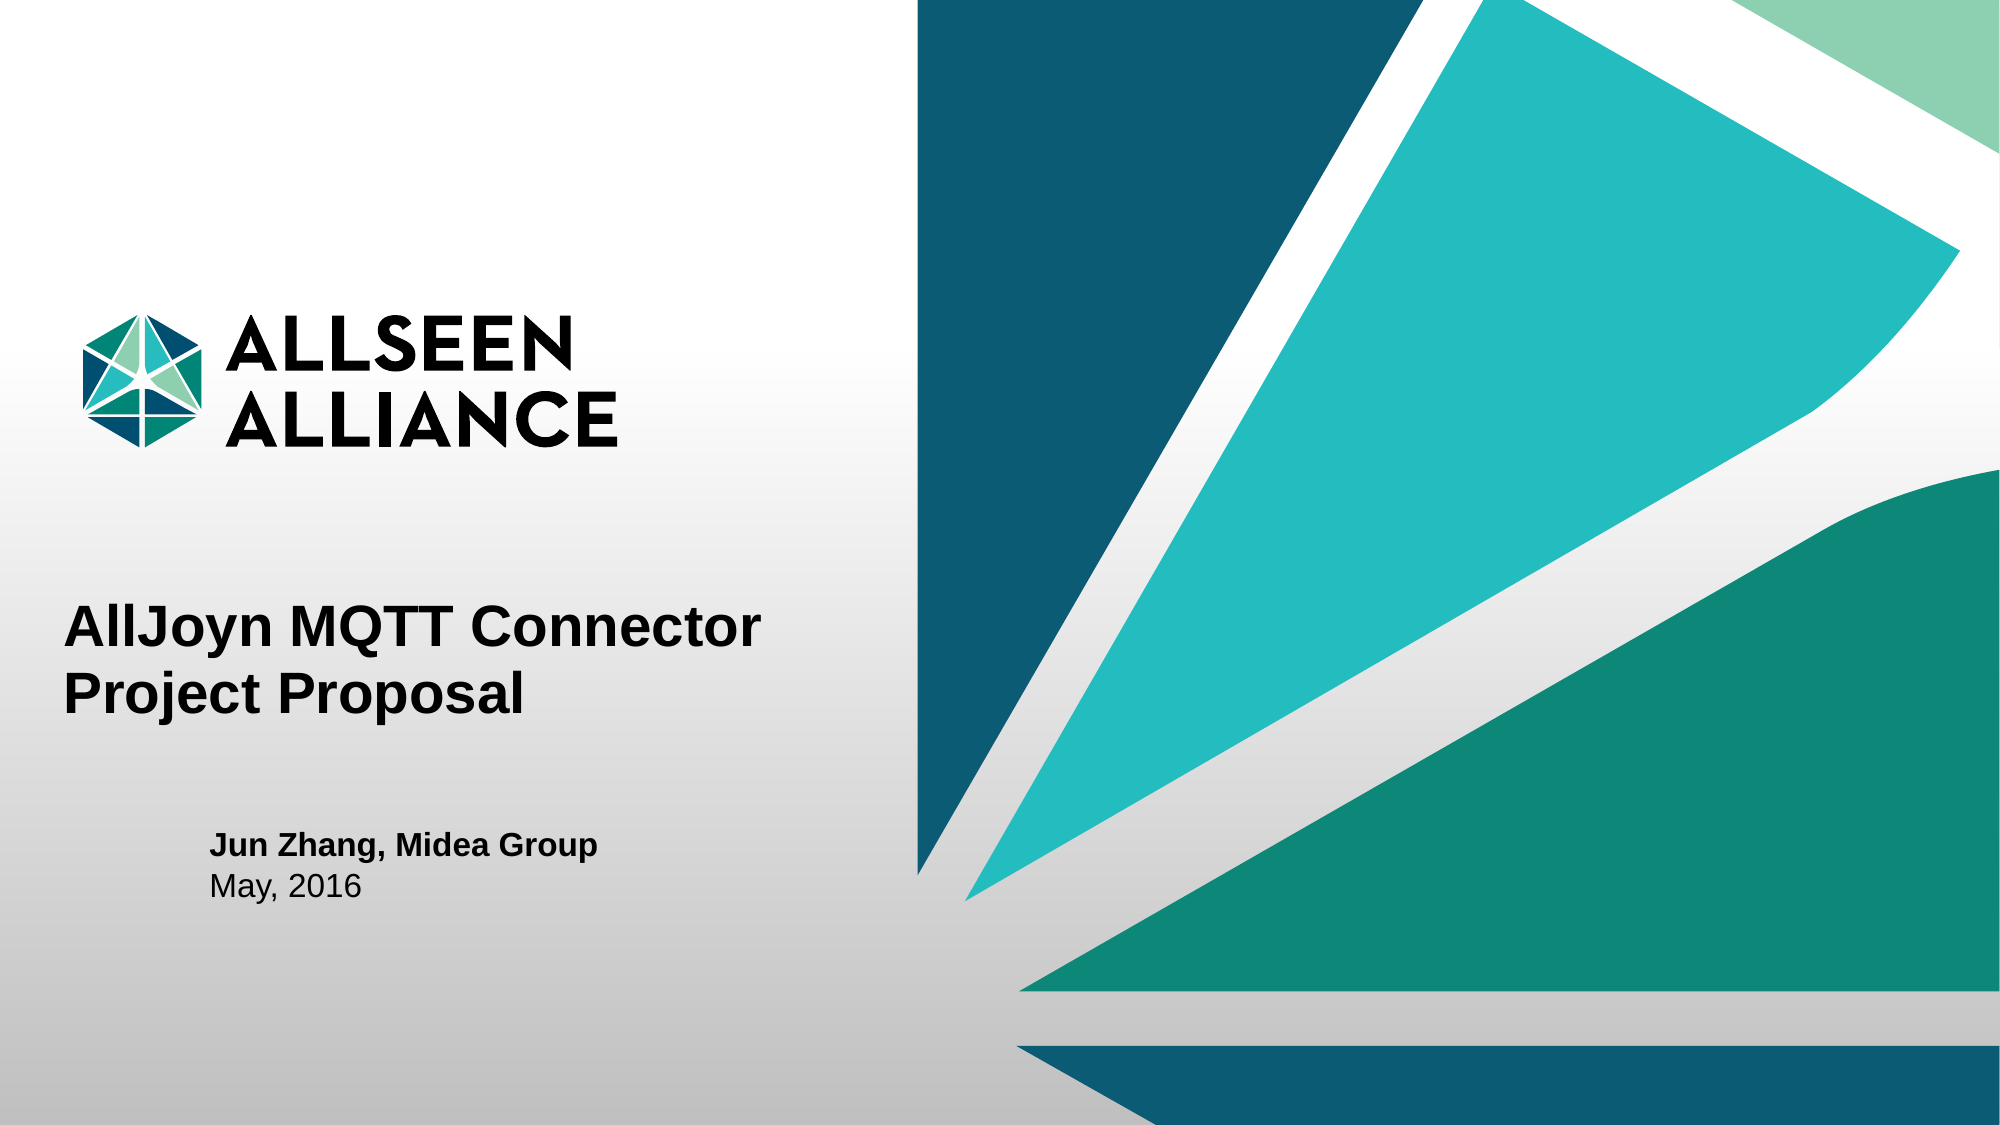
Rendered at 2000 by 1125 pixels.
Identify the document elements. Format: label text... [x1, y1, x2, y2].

subtitle Jun Zhang, Midea Group [201, 816, 893, 872]
title AllJoyn MQTT Connector Project Proposal [55, 585, 924, 735]
list May, 2016 [201, 856, 809, 912]
